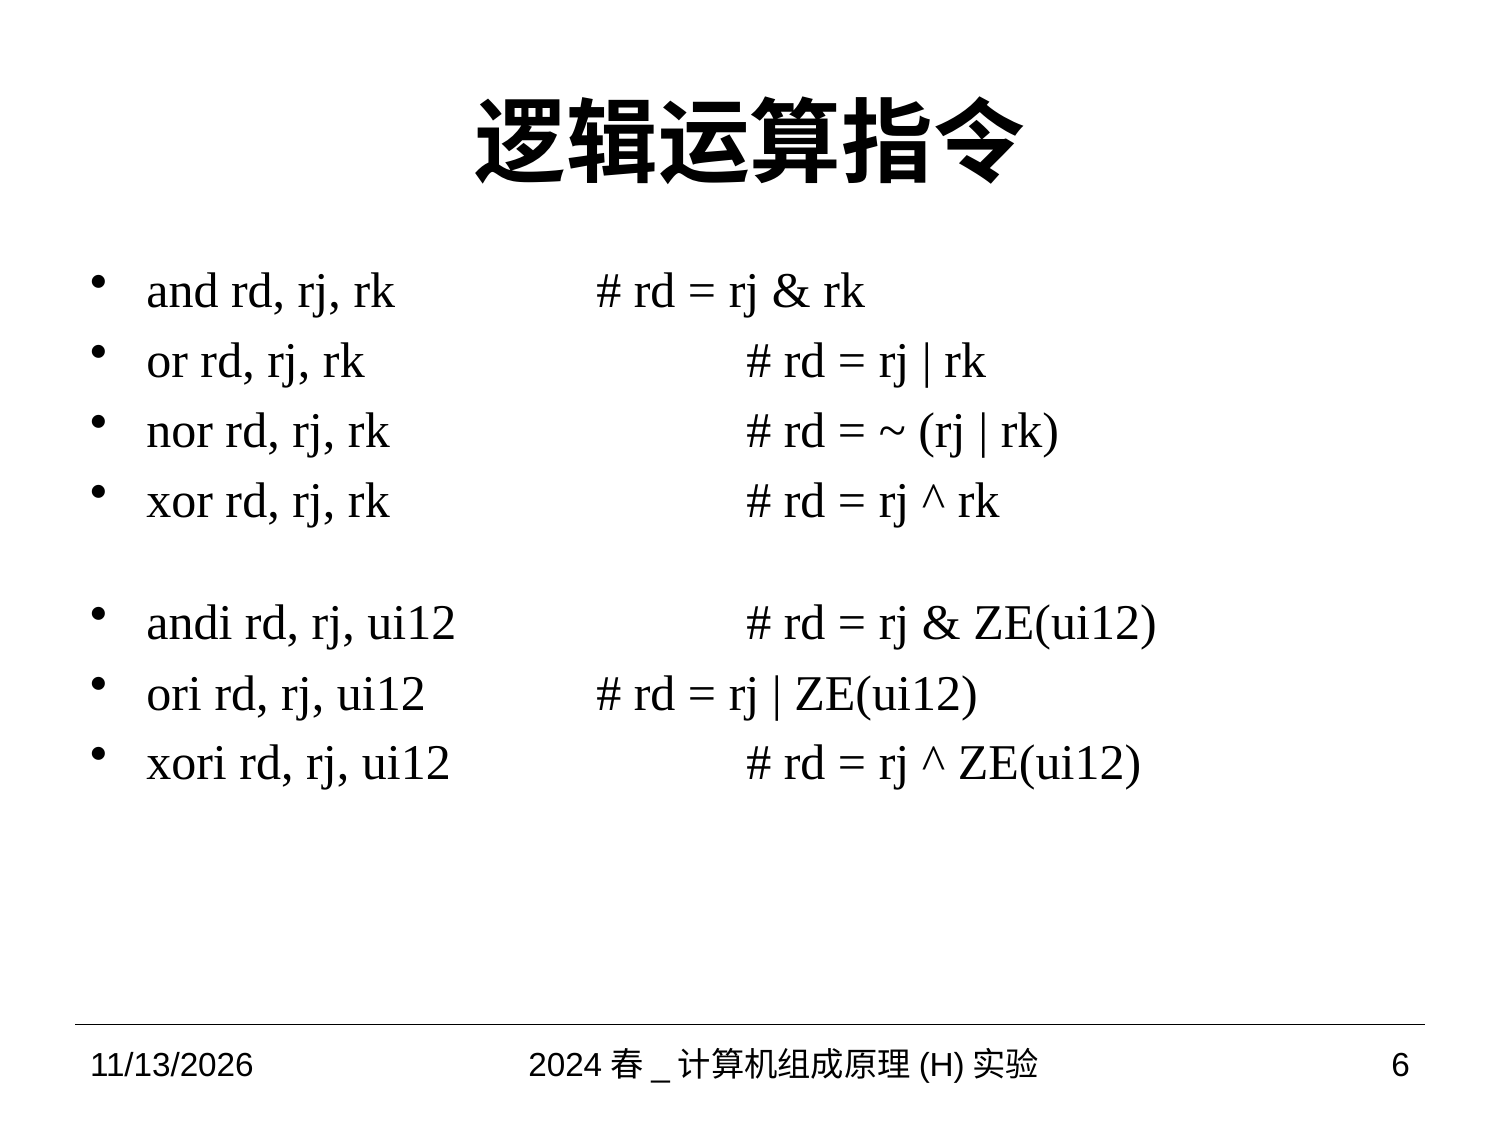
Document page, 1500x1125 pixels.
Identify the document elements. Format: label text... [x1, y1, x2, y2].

slide_number 6 [1149, 1024, 1426, 1103]
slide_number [74, 1024, 426, 1103]
title 逻辑运算指令 [75, 45, 1425, 233]
list and rd, rj, rk # rd = rj & rk or rd, rj, rk # rd = rj | rk nor rd, rj, rk # rd = ~ (rj | rk) xor rd, rj, rk # rd = rj ^ rk andi rd, rj, ui12 # rd = rj & ZE(ui12) ori rd, rj, ui12 # rd = rj | ZE(ui12) xori rd, rj, ui12 # rd = rj ^ ZE(ui12) [75, 249, 1425, 1005]
footer 2024春_计算机组成原理(H)实验 [426, 1024, 1149, 1103]
